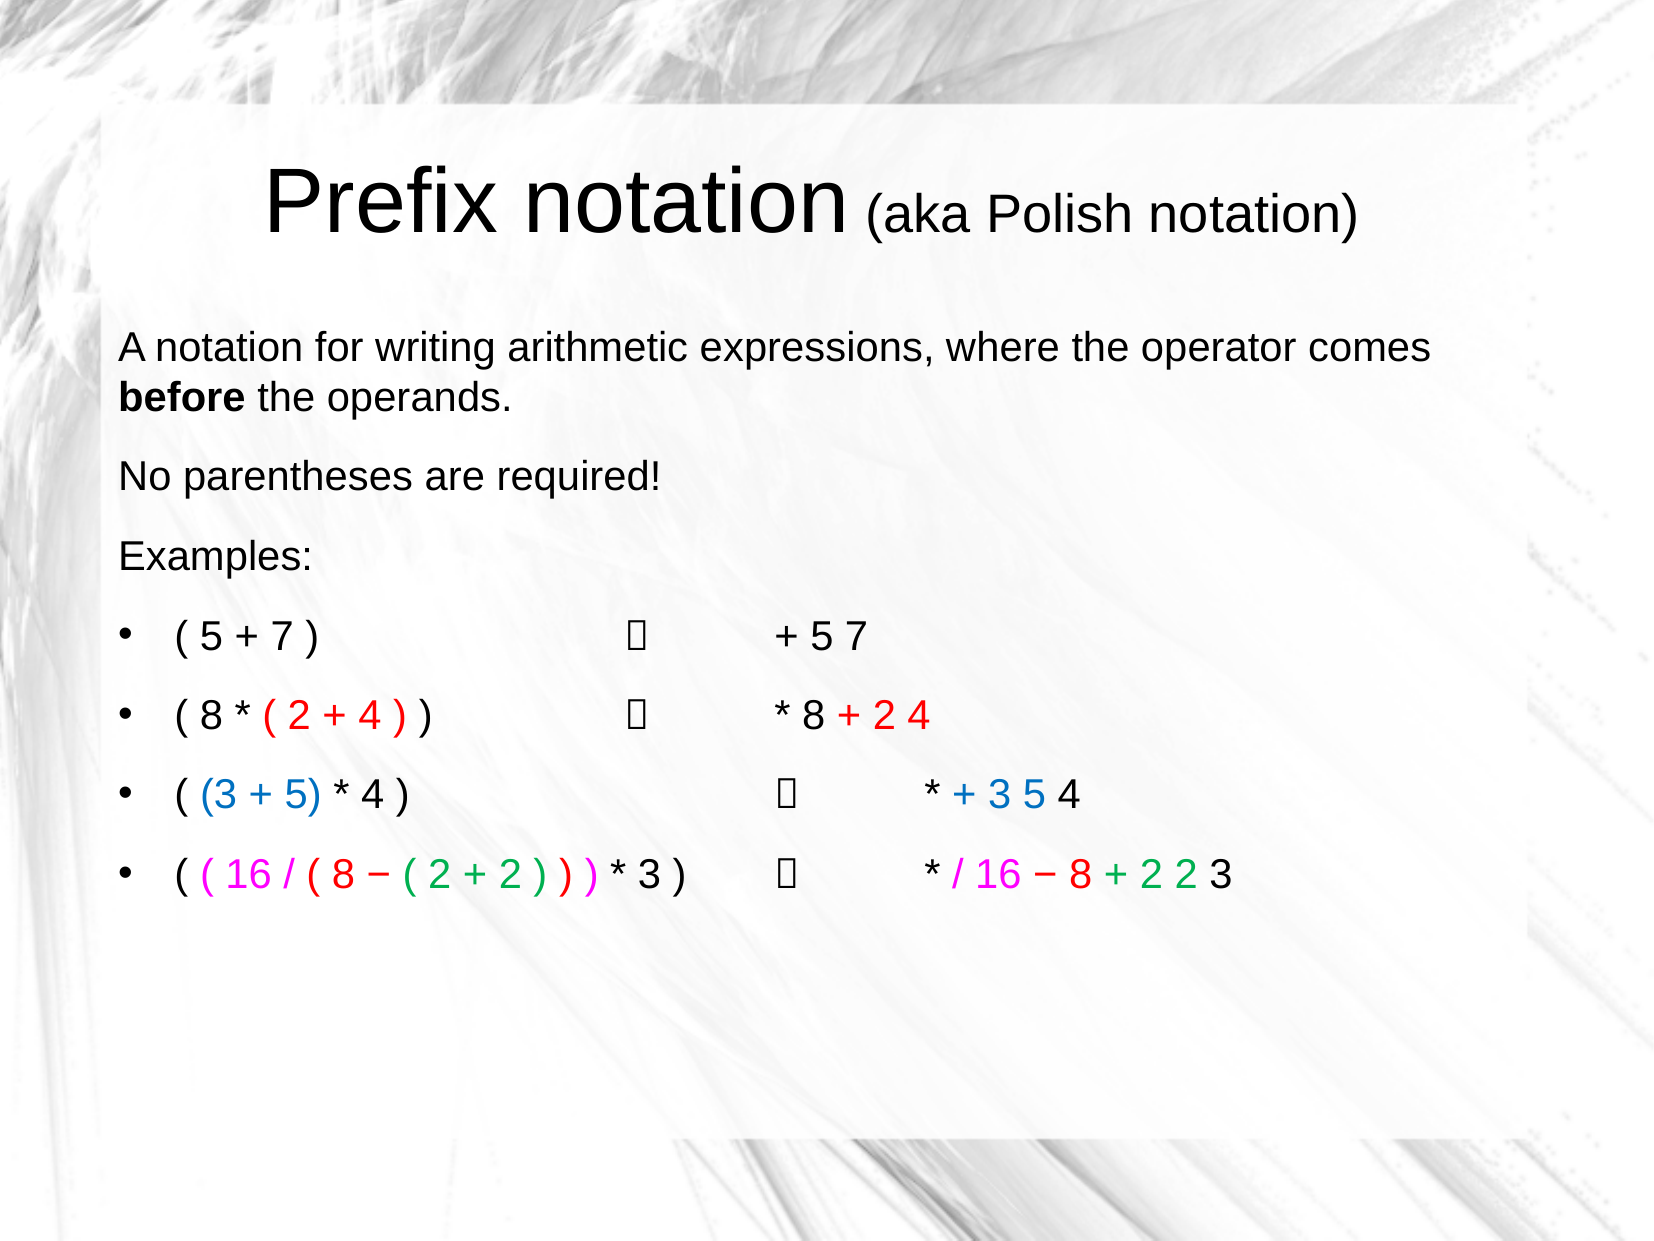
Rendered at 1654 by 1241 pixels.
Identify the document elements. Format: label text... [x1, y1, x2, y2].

list A notation for writing arithmetic expressions, where the operator comes before the operands. No parentheses are required! Examples: ( 5 + 7 )  + 5 7 ( 8 * ( 2 + 4 ) )  * 8 + 2 4 ( (3 + 5) * 4 )  * + 3 5 4 ( ( 16 / ( 8 − ( 2 + 2 ) ) ) * 3 )  * / 16 − 8 + 2 2 3 [118, 319, 1571, 1102]
picture [0, 0, 1654, 1241]
title Prefix notation (aka Polish notation) [118, 112, 1506, 281]
